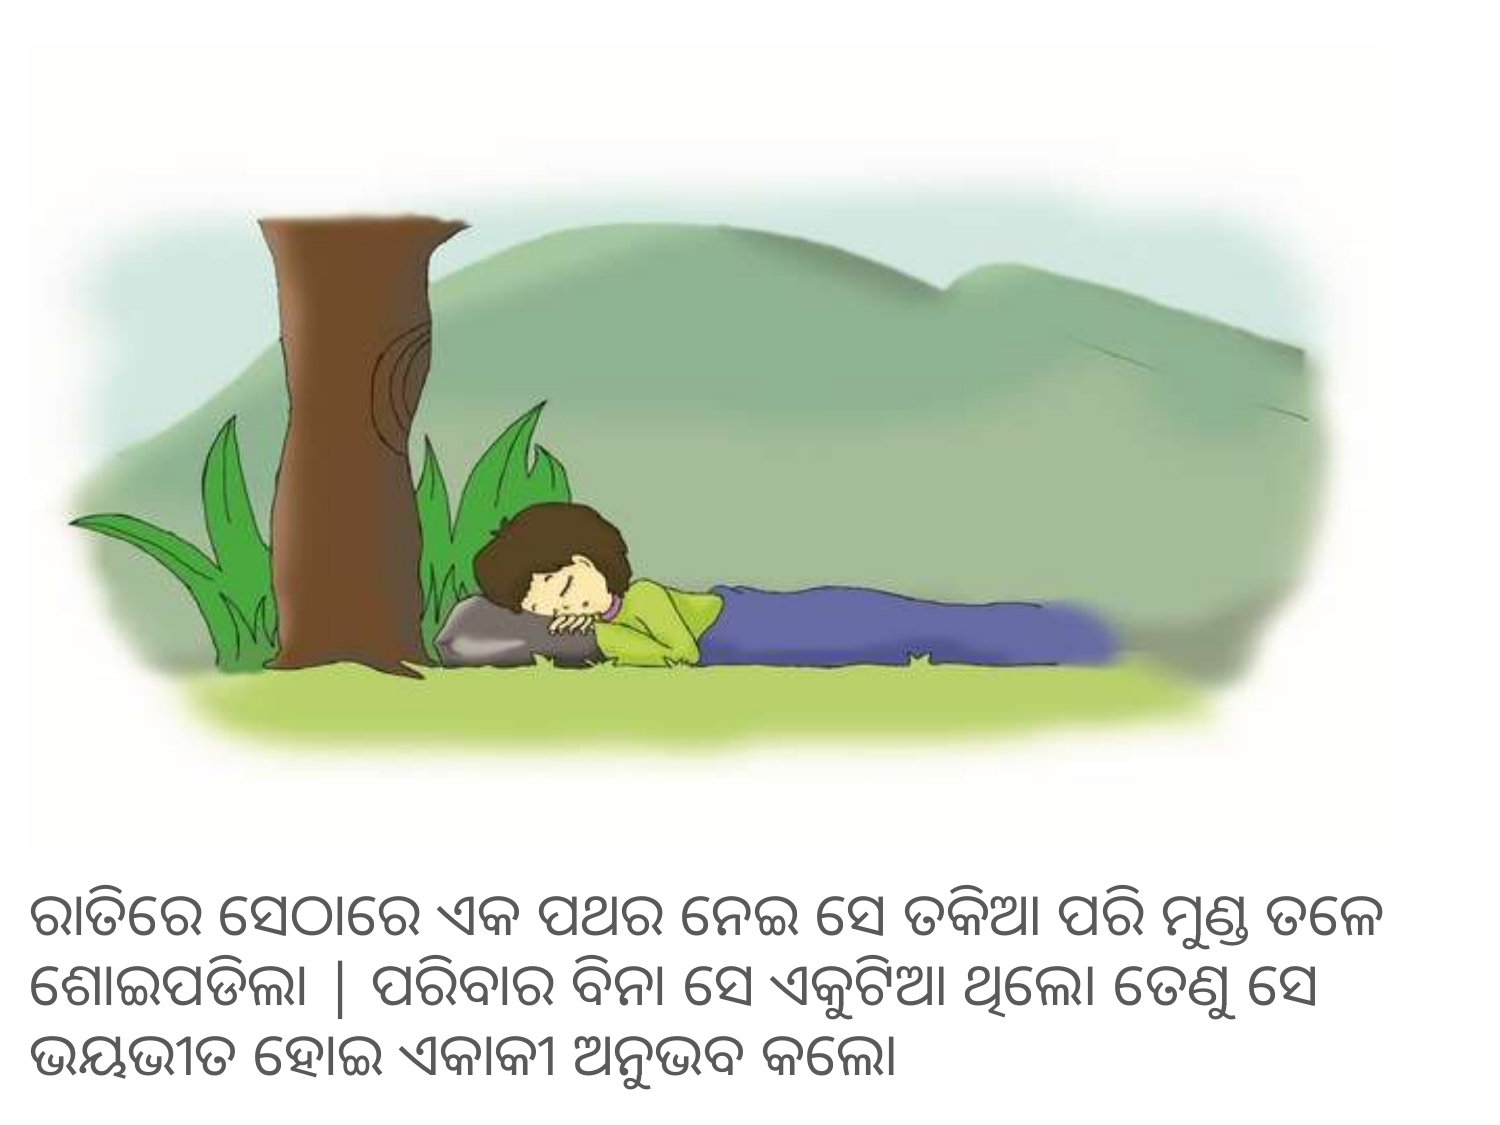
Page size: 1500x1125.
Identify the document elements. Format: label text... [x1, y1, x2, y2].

picture [29, 42, 1389, 851]
text_box ରାତିରେ ସେଠାରେ ଏକ ପଥର ନେଇ ସେ ତକିଆ ପରି ମୁଣ୍ଡ ତଳେ ଶୋଇପଡିଲା | ପରିବାର ବିନା ସେ ଏକୁଟିଆ ଥିଲେ। ତେଣୁ ସେ ଭୟଭୀତ ହୋଇ ଏକାକୀ ଅନୁଭବ କଲେ। [14, 869, 1486, 1095]
